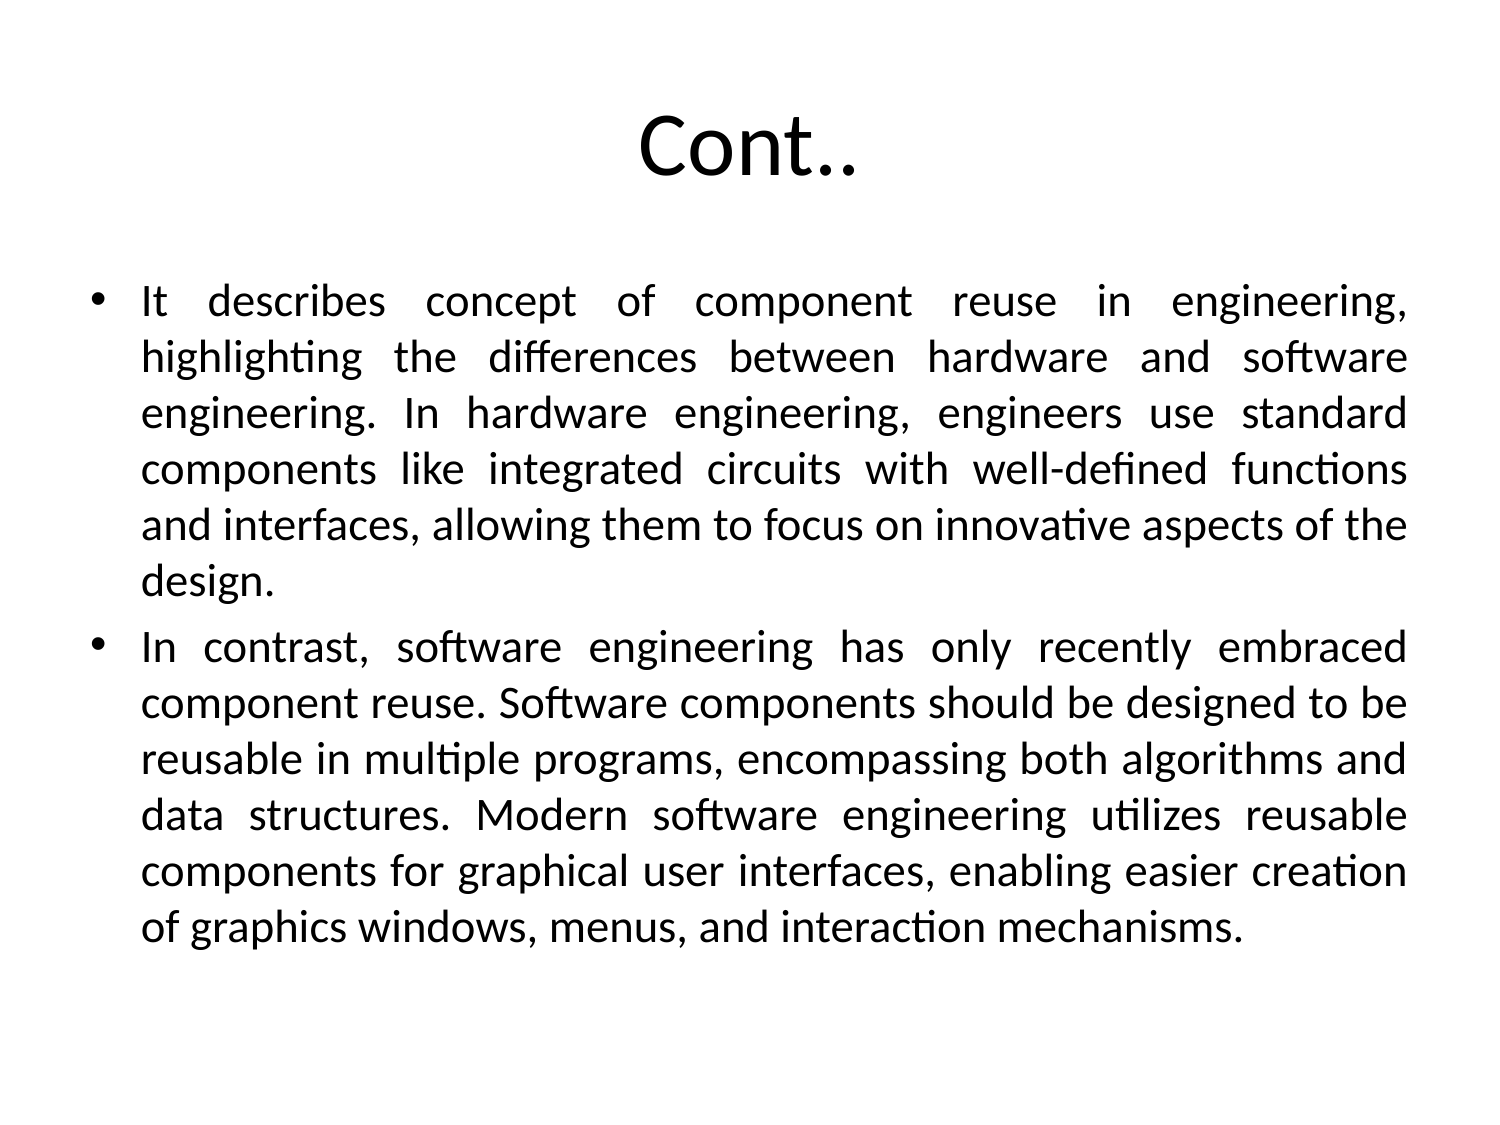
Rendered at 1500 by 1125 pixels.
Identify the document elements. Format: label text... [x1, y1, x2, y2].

list It describes concept of component reuse in engineering, highlighting the differences between hardware and software engineering. In hardware engineering, engineers use standard components like integrated circuits with well-defined functions and interfaces, allowing them to focus on innovative aspects of the design. In contrast, software engineering has only recently embraced component reuse. Software components should be designed to be reusable in multiple programs, encompassing both algorithms and data structures. Modern software engineering utilizes reusable components for graphical user interfaces, enabling easier creation of graphics windows, menus, and interaction mechanisms. [75, 262, 1425, 1005]
title Cont.. [75, 45, 1425, 233]
